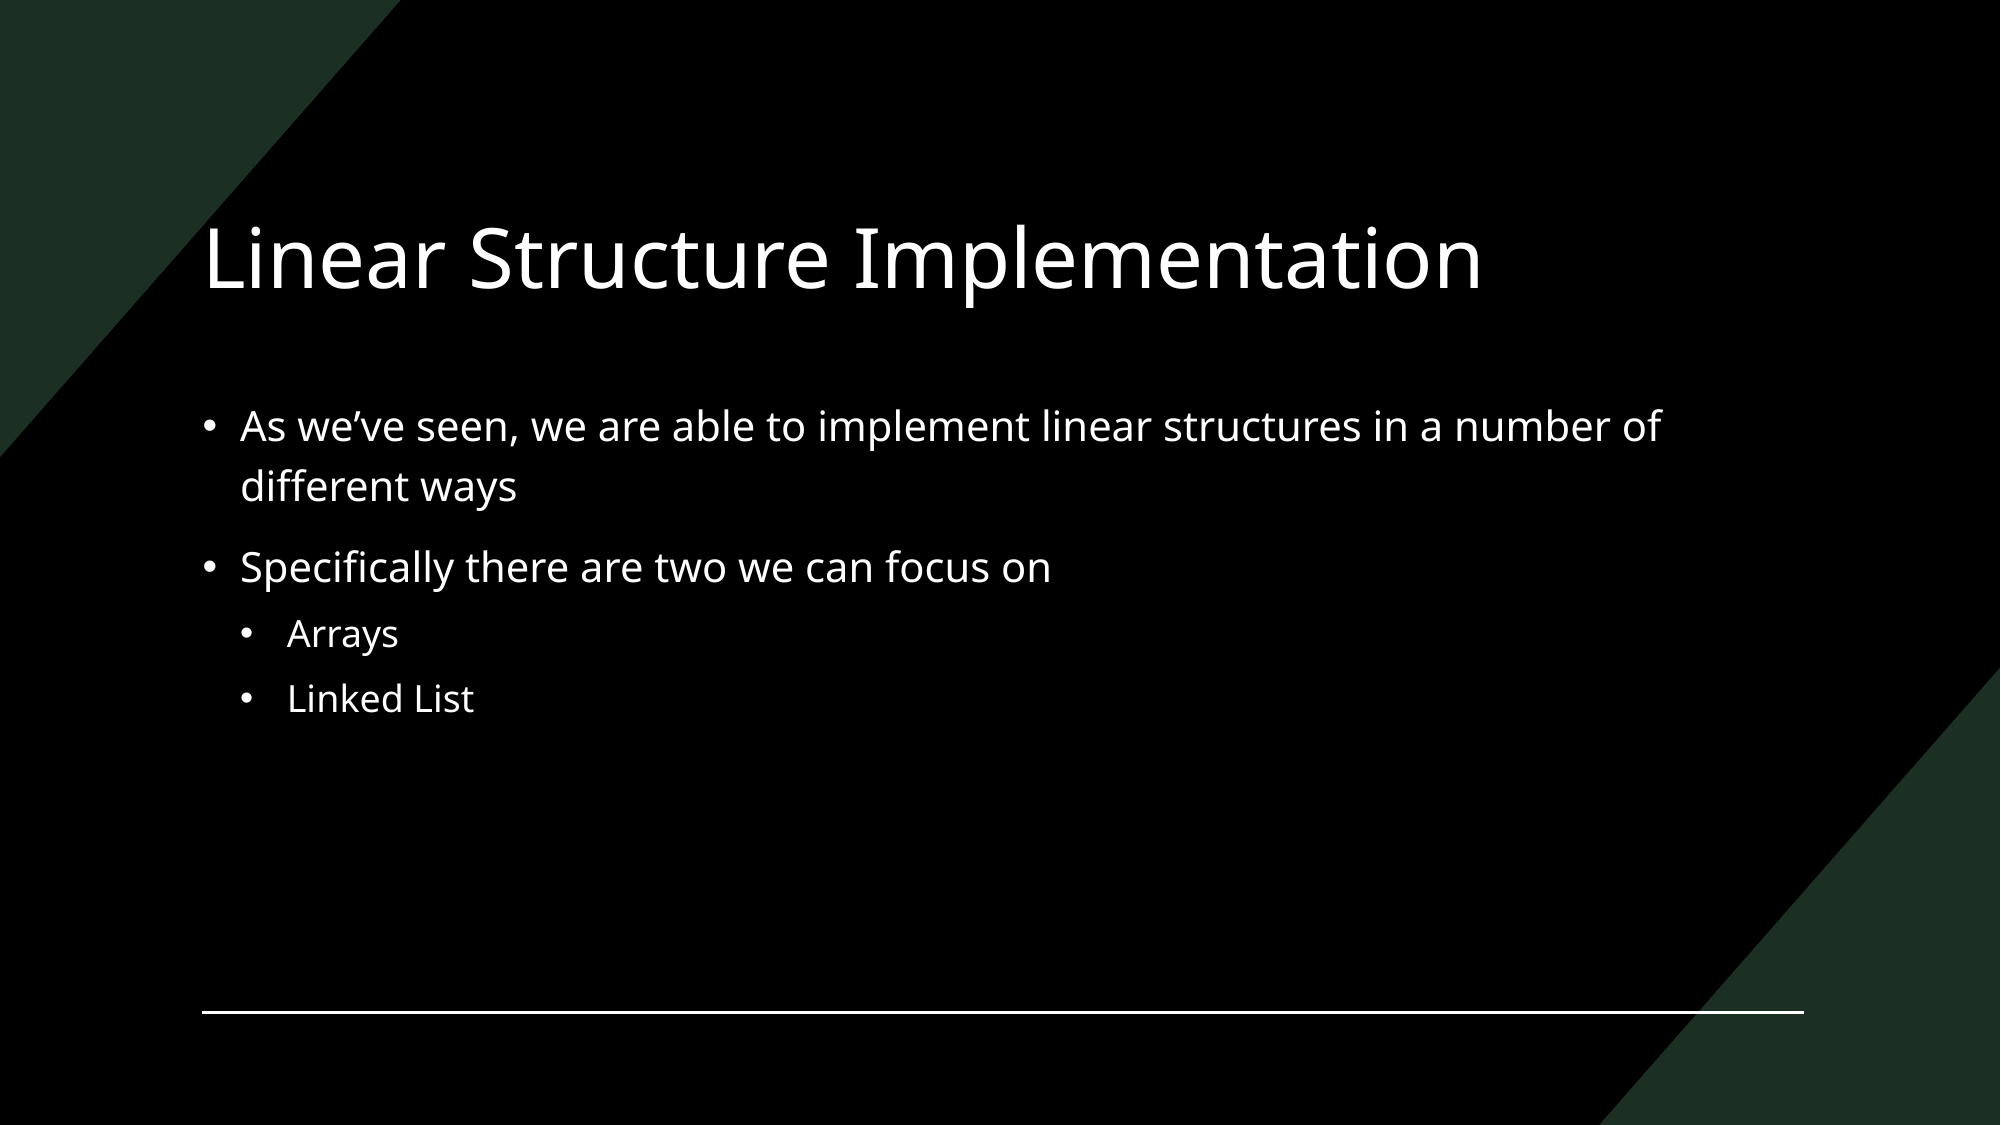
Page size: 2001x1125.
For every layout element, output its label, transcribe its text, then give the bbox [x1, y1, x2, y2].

title Linear Structure Implementation [187, 143, 1813, 367]
list As we’ve seen, we are able to implement linear structures in a number of different ways Specifically there are two we can focus on Arrays Linked List [187, 382, 1813, 968]
